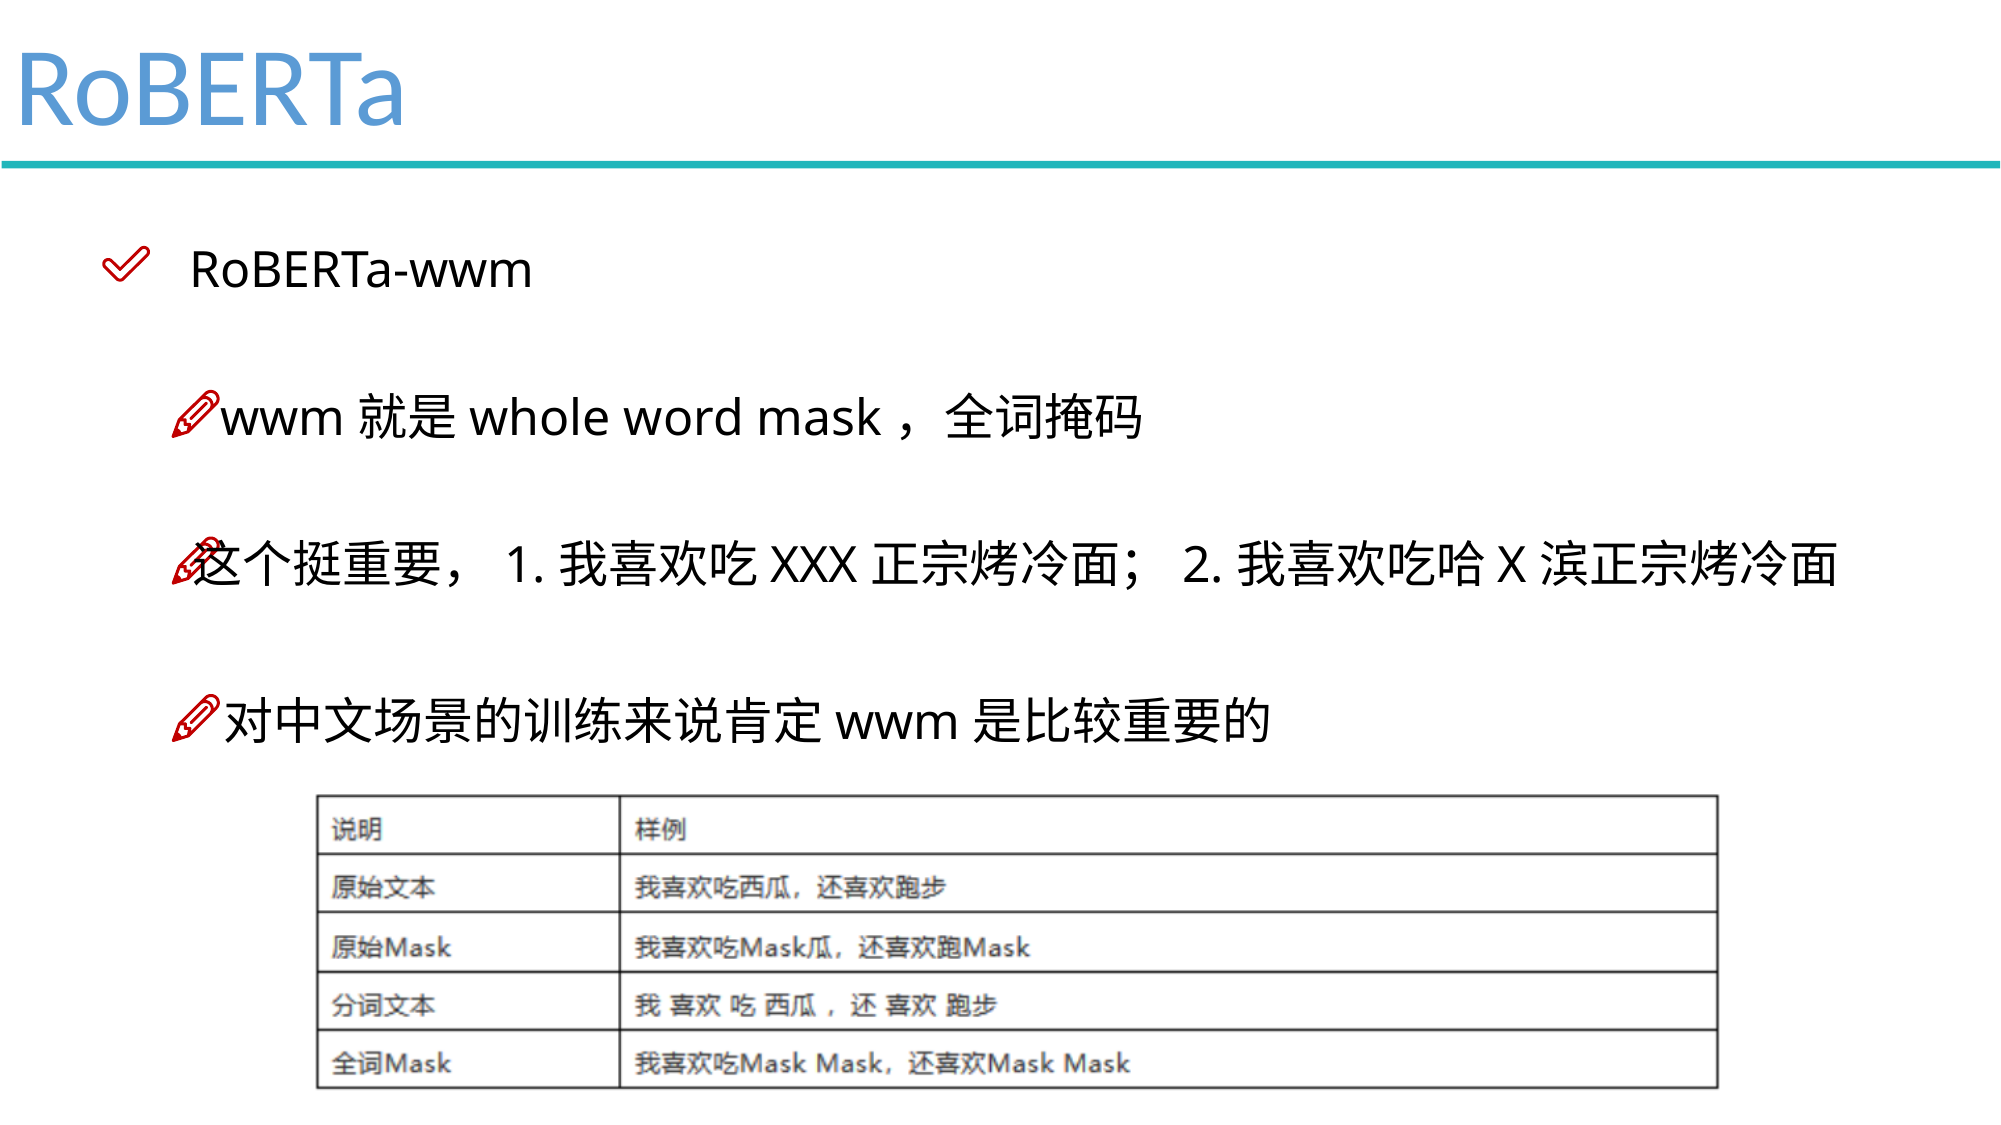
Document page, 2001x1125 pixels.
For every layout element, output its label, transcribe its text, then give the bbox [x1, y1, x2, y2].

text_box [171, 694, 208, 742]
text_box wwm就是whole word mask，全词掩码 [205, 377, 1160, 453]
text_box RoBERTa [0, 5, 424, 156]
text_box RoBERTa-wwm [174, 229, 550, 305]
text_box 这个挺重要，1.我喜欢吃XXX正宗烤冷面；2.我喜欢吃哈X滨正宗烤冷面 [177, 524, 1854, 600]
text_box [171, 392, 205, 438]
text_box 对中文场景的训练来说肯定wwm是比较重要的 [208, 682, 1288, 757]
picture [309, 782, 1736, 1100]
text_box [171, 568, 177, 585]
text_box [102, 245, 151, 282]
